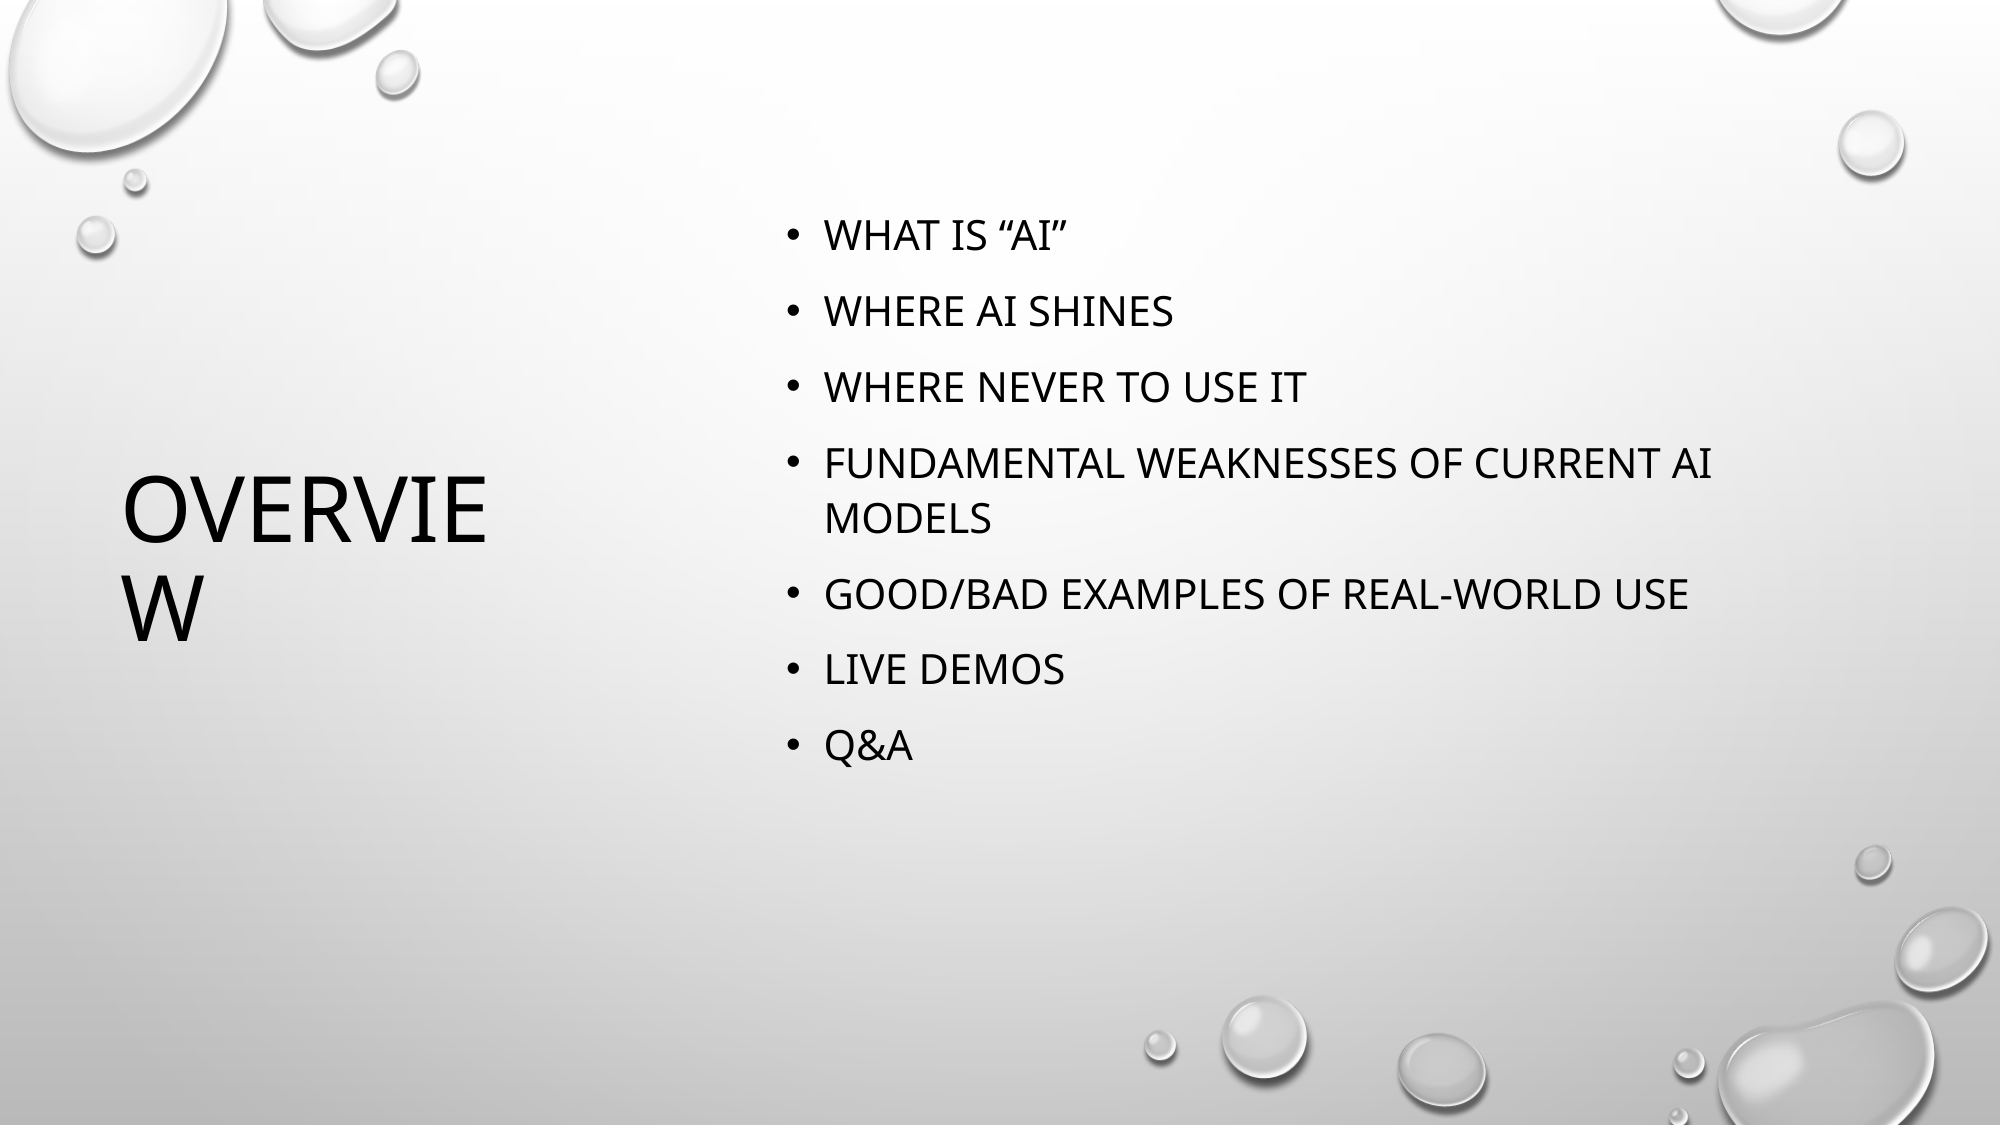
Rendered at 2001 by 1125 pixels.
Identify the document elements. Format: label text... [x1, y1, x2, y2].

list What is “ai” Where AI shines Where never to use it Fundamental weaknesses of current ai models Good/bad examples of real-world use Live demos Q&A [771, 195, 1850, 930]
picture [0, 0, 2000, 1125]
title Overview [105, 232, 572, 893]
